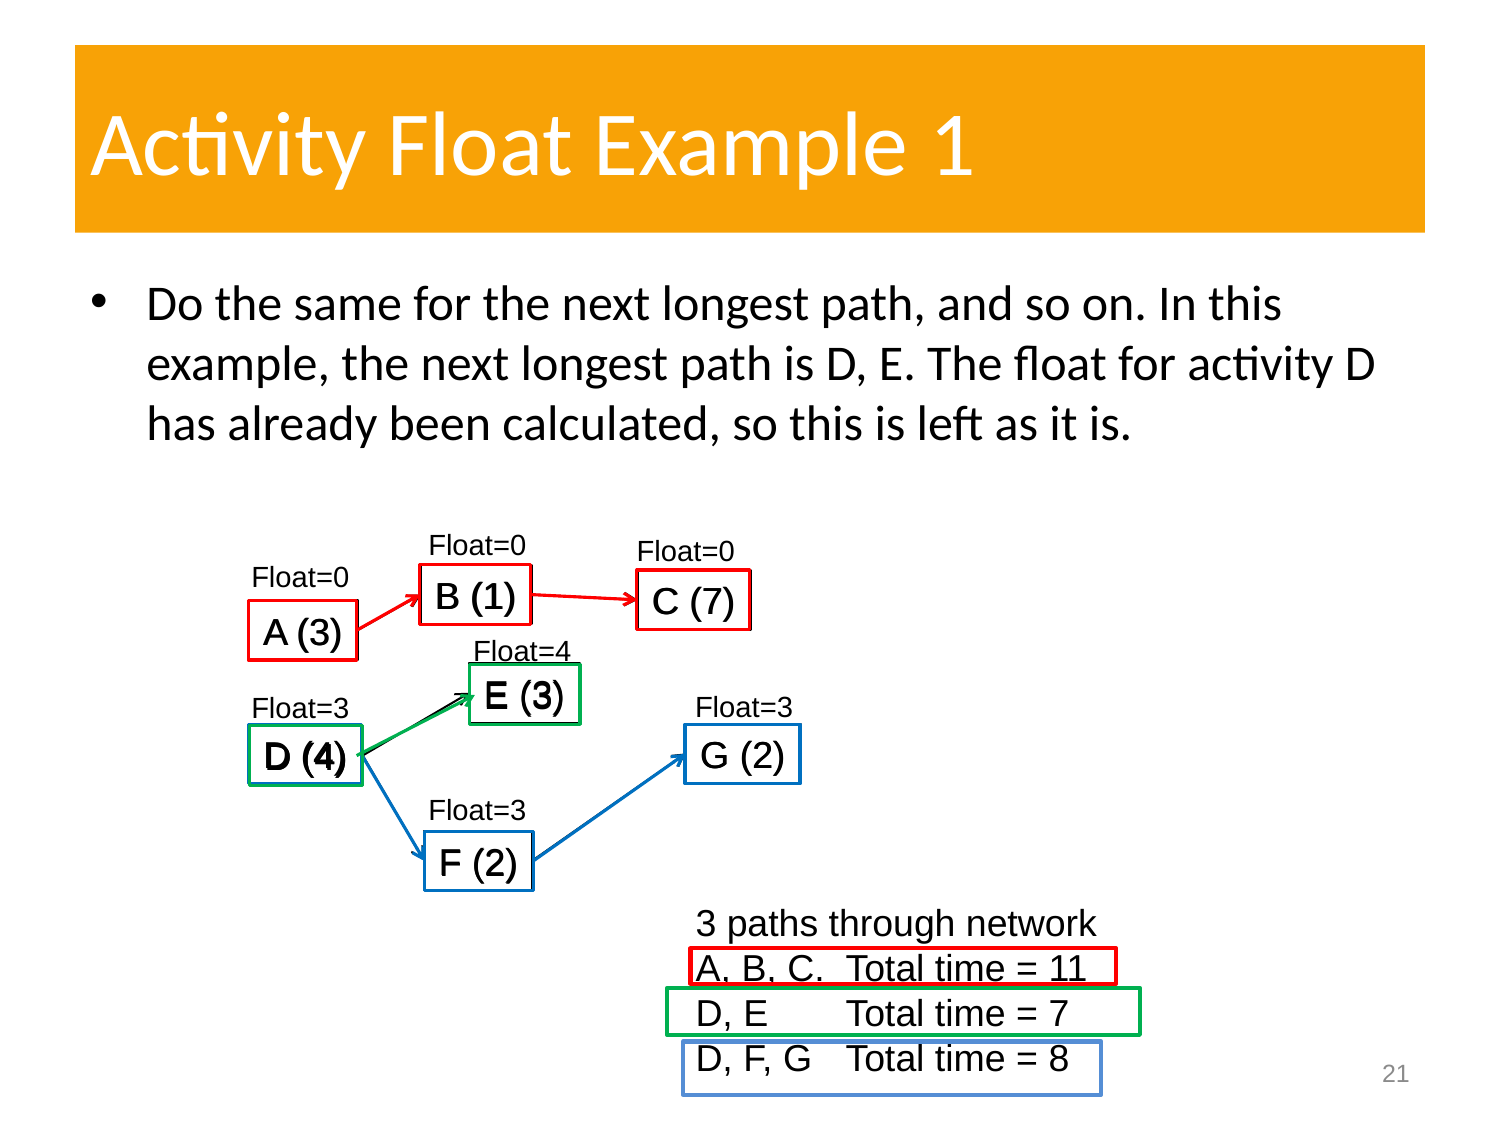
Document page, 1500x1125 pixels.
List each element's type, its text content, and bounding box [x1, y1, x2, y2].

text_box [253, 664, 575, 787]
text_box [681, 1039, 1103, 1097]
text_box [688, 946, 1118, 986]
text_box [250, 564, 745, 662]
slide_number 21 [1074, 1042, 1425, 1103]
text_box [252, 723, 796, 892]
list Do the same for the next longest path, and so on. In this example, the next longest path is D, E. The float for activity D has already been calculated, so this is left as it is. [74, 262, 1426, 1006]
text_box [665, 986, 1142, 1037]
title Activity Float Example 1 [74, 44, 1426, 233]
text_box Float=3 [680, 680, 808, 731]
text_box Float=0 [236, 551, 365, 601]
text_box 3 paths through network A, B, C. Total time = 11 D, E Total time = 7 D, F, G Total time = 8 [680, 891, 1112, 986]
text_box 3 paths through network A, B, C. Total time = 11 D, E Total time = 7 D, F, G Total time = 8 [680, 1037, 1112, 1086]
text_box Float=0 [413, 519, 542, 563]
text_box Float=3 [236, 682, 248, 732]
text_box Float=0 [621, 525, 750, 575]
